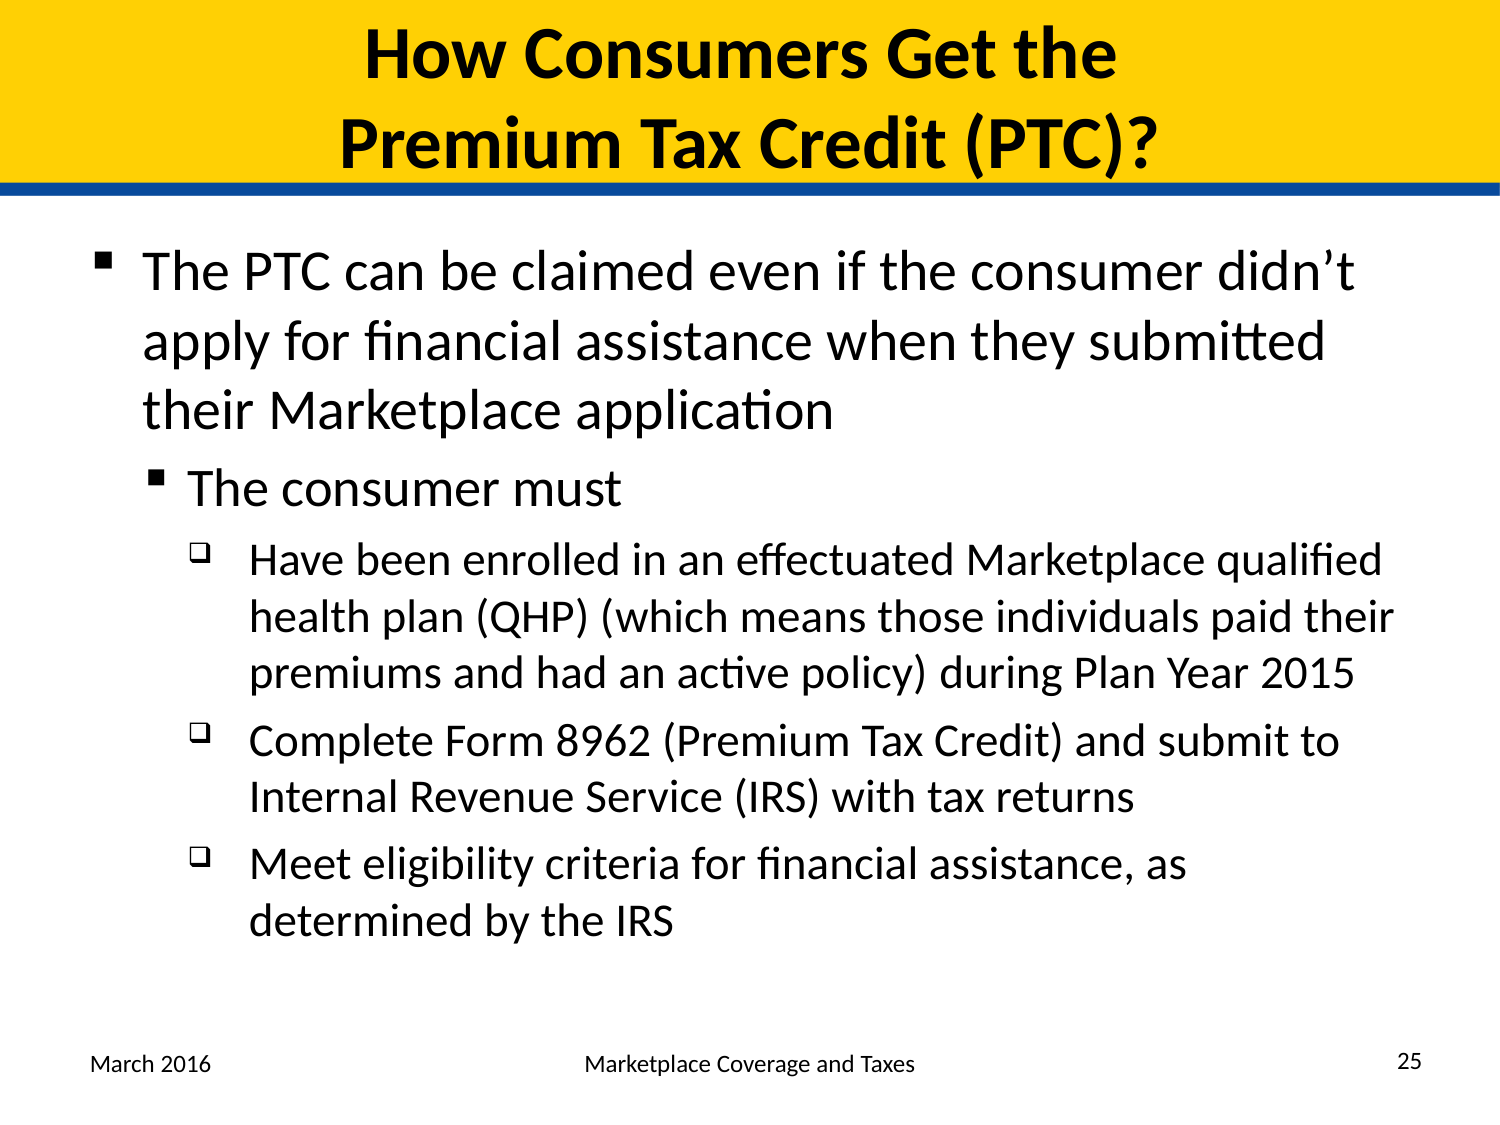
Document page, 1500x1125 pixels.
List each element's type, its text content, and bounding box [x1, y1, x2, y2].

title How Consumers Get the Premium Tax Credit (PTC)? [0, 0, 1500, 188]
text_box 25 [1274, 1037, 1438, 1098]
list The PTC can be claimed even if the consumer didn’t apply for financial assistance when they submitted their Marketplace application The consumer must Have been enrolled in an effectuated Marketplace qualified health plan (QHP) (which means those individuals paid their premiums and had an active policy) during Plan Year 2015 Complete Form 8962 (Premium Tax Credit) and submit to Internal Revenue Service (IRS) with tax returns Meet eligibility criteria for financial assistance, as determined by the IRS [75, 224, 1425, 968]
text_box Marketplace Coverage and Taxes [425, 1040, 1075, 1100]
text_box March 2016 [75, 1040, 425, 1100]
